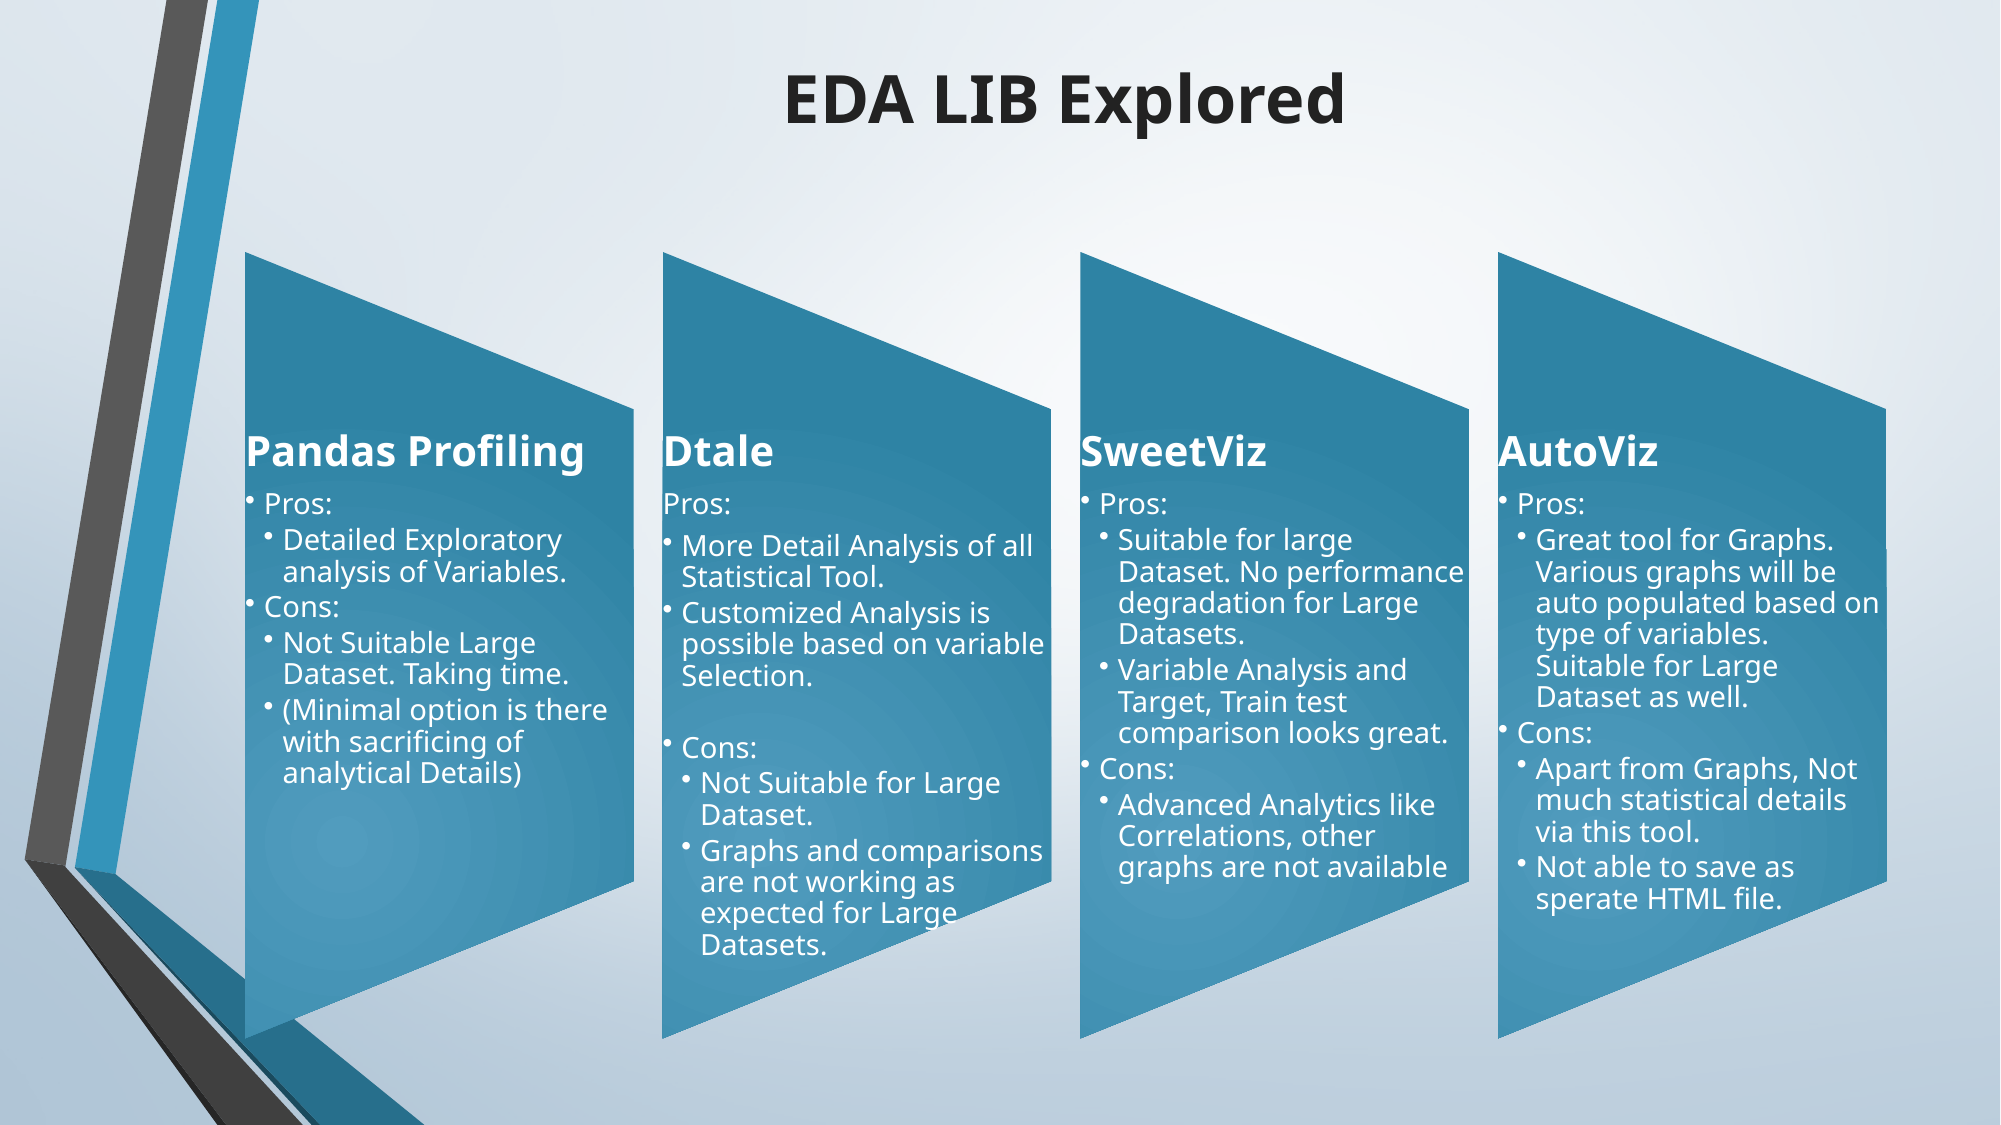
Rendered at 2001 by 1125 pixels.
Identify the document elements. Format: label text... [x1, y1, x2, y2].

title EDA LIB Explored [243, 0, 1887, 194]
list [244, 251, 1888, 1039]
